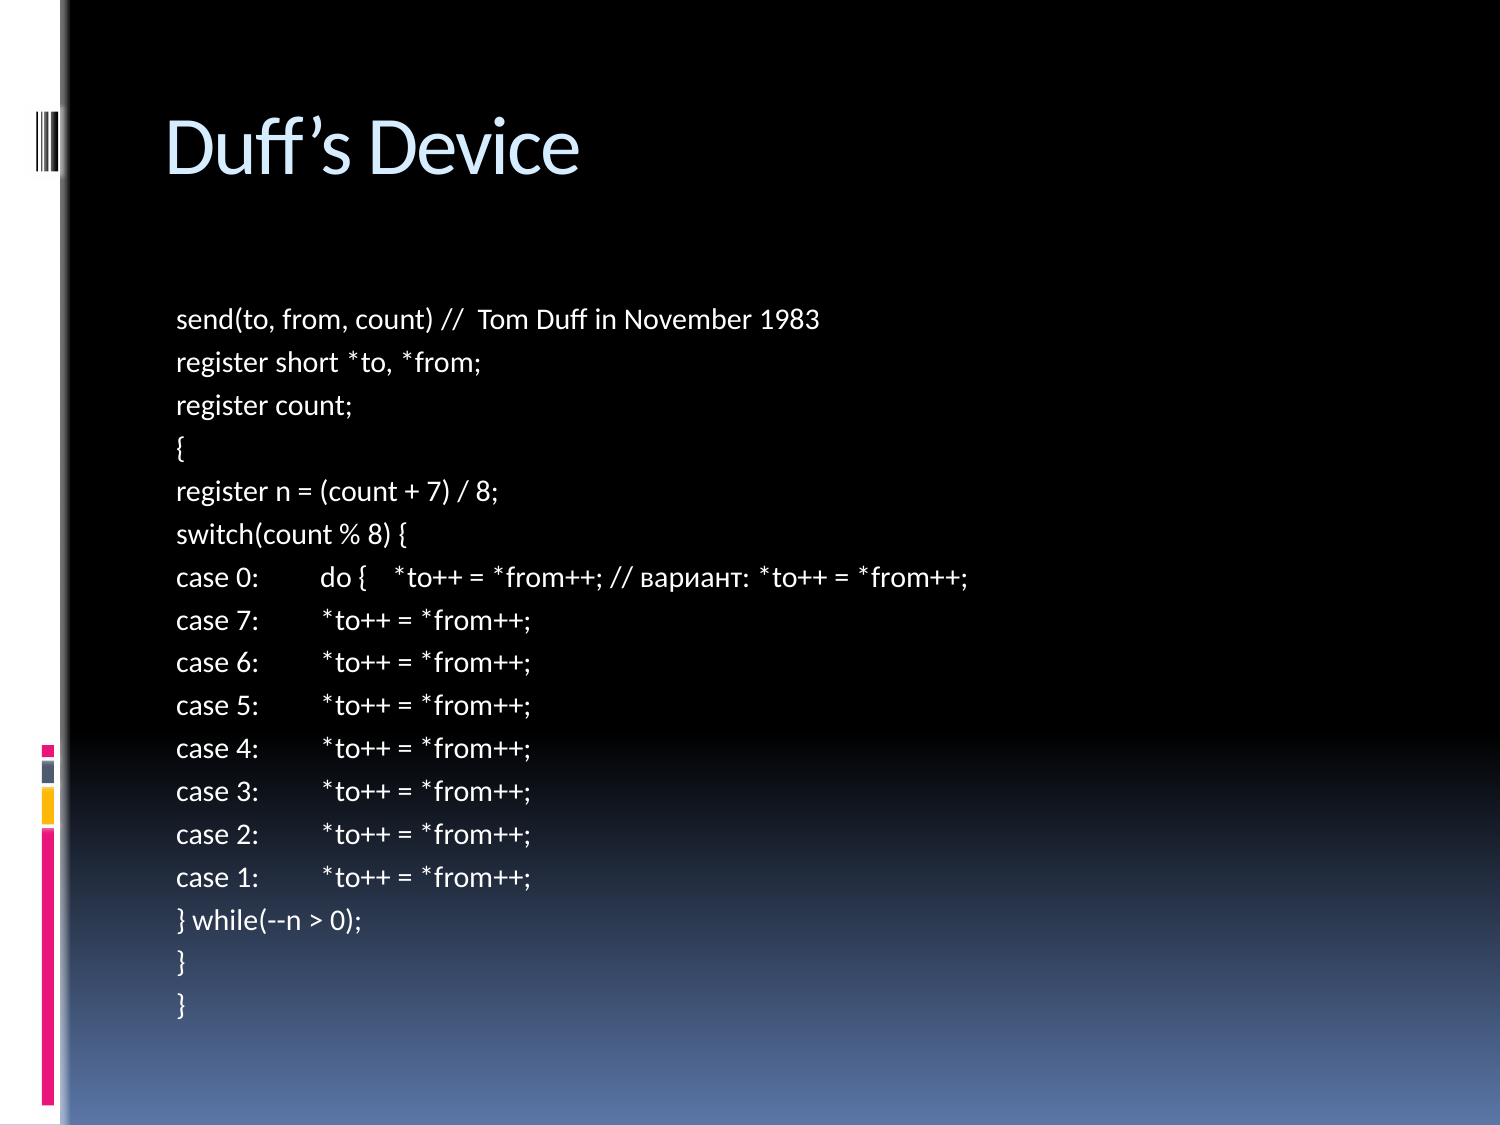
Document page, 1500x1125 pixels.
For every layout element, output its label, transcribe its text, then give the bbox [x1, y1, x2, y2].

list send(to, from, count) // Tom Duff in November 1983 register short *to, *from; register count; { register n = (count + 7) / 8; switch(count % 8) { case 0: do { *to++ = *from++; // вариант: *to++ = *from++; case 7: *to++ = *from++; case 6: *to++ = *from++; case 5: *to++ = *from++; case 4: *to++ = *from++; case 3: *to++ = *from++; case 2: *to++ = *from++; case 1: *to++ = *from++; } while(--n > 0); } } [150, 292, 1425, 1043]
title Duff’s Device [150, 83, 1425, 234]
